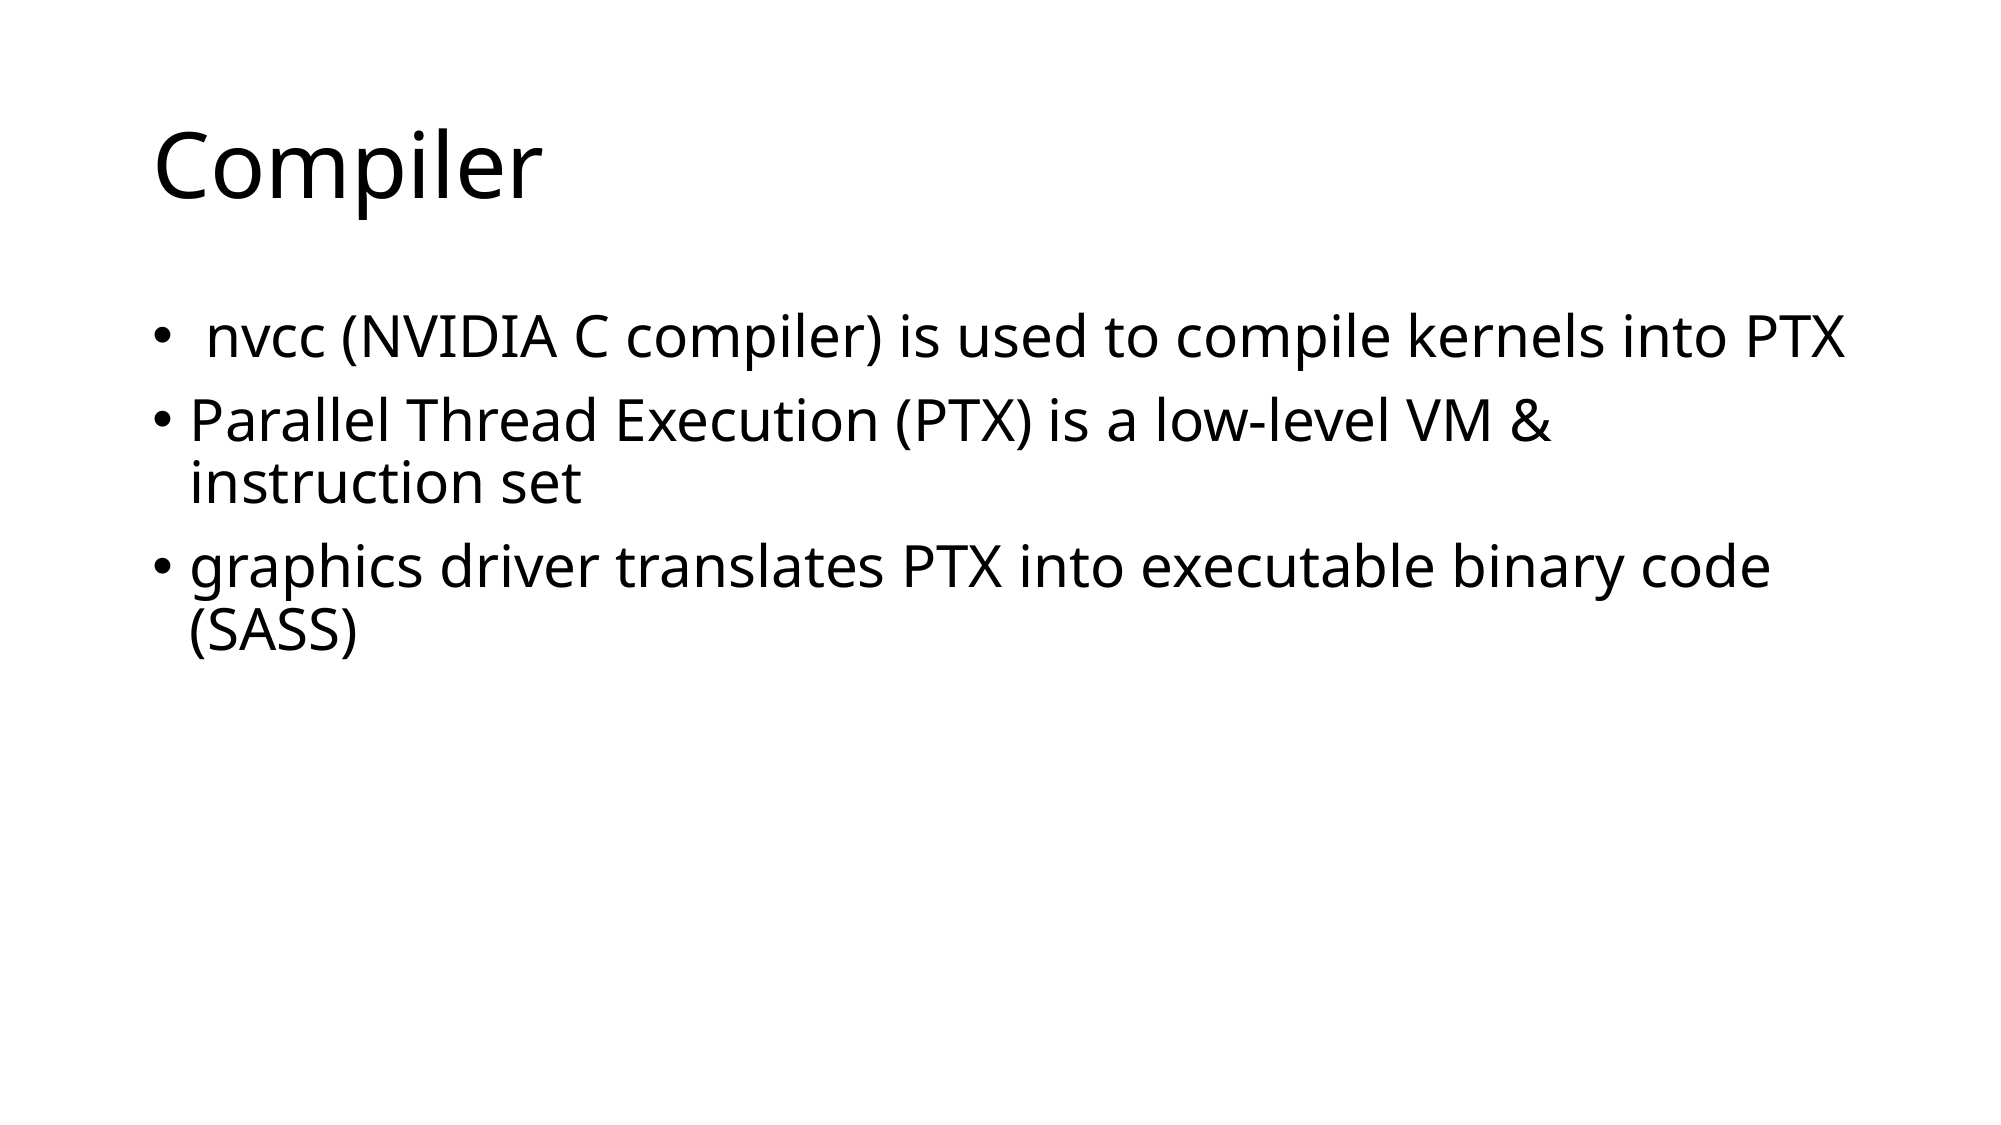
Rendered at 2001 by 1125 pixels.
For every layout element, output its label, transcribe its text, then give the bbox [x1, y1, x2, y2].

title Compiler [137, 59, 1863, 278]
list nvcc (NVIDIA C compiler) is used to compile kernels into PTX Parallel Thread Execution (PTX) is a low-level VM & instruction set graphics driver translates PTX into executable binary code (SASS) [137, 299, 1863, 1014]
